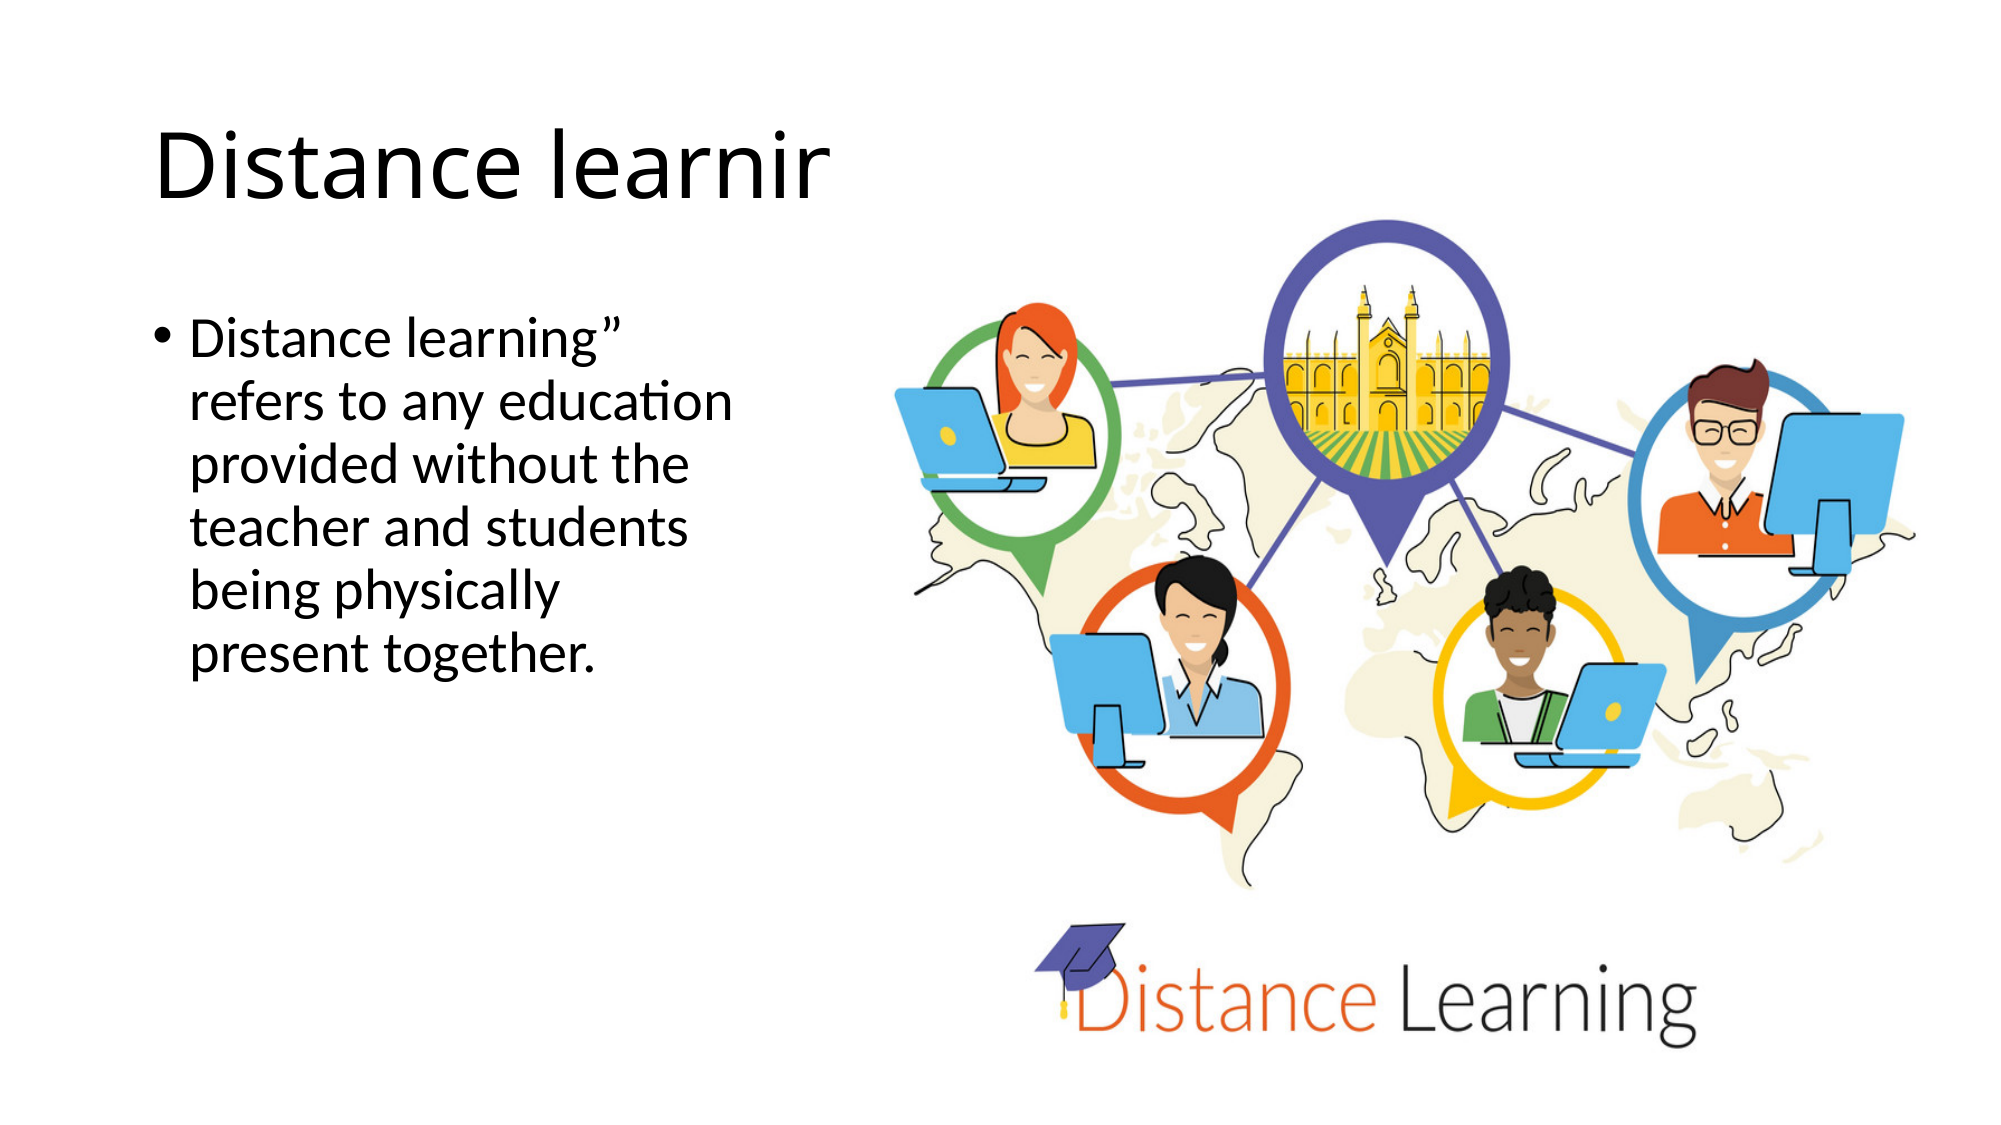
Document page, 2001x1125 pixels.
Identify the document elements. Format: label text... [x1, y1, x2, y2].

list Distance learning” refers to any education provided without the teacher and students being physically present together. [137, 299, 757, 1014]
picture [829, 111, 1947, 1115]
title Distance learning [137, 59, 1863, 278]
